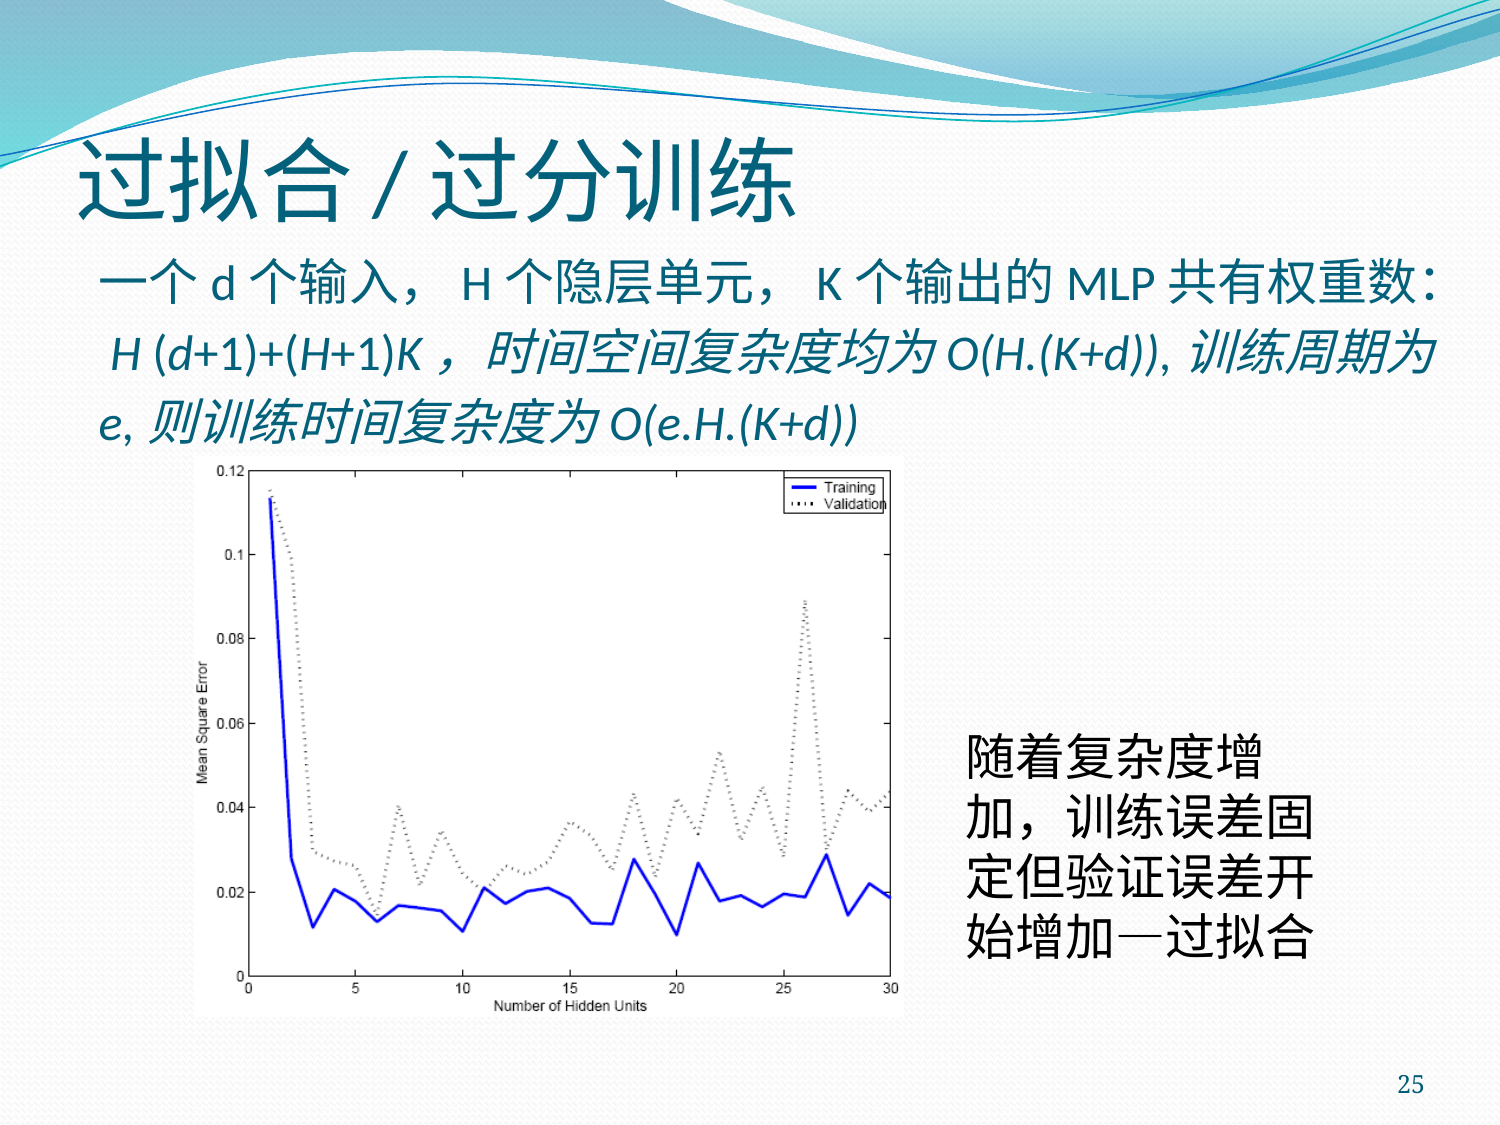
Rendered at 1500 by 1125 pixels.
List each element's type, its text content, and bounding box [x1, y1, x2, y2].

title 过拟合/过分训练 [75, 115, 1425, 235]
text_box 一个d个输入，H个隐层单元，K个输出的MLP共有权重数： H (d+1)+(H+1)K，时间空间复杂度均为O(H.(K+d)),训练周期为 e,则训练时间复杂度为O(e.H.(K+d)) [83, 243, 1483, 459]
picture [194, 455, 904, 1017]
slide_number 25 [1299, 1042, 1425, 1103]
text_box 随着复杂度增加，训练误差固定但验证误差开始增加—过拟合 [950, 718, 1365, 974]
